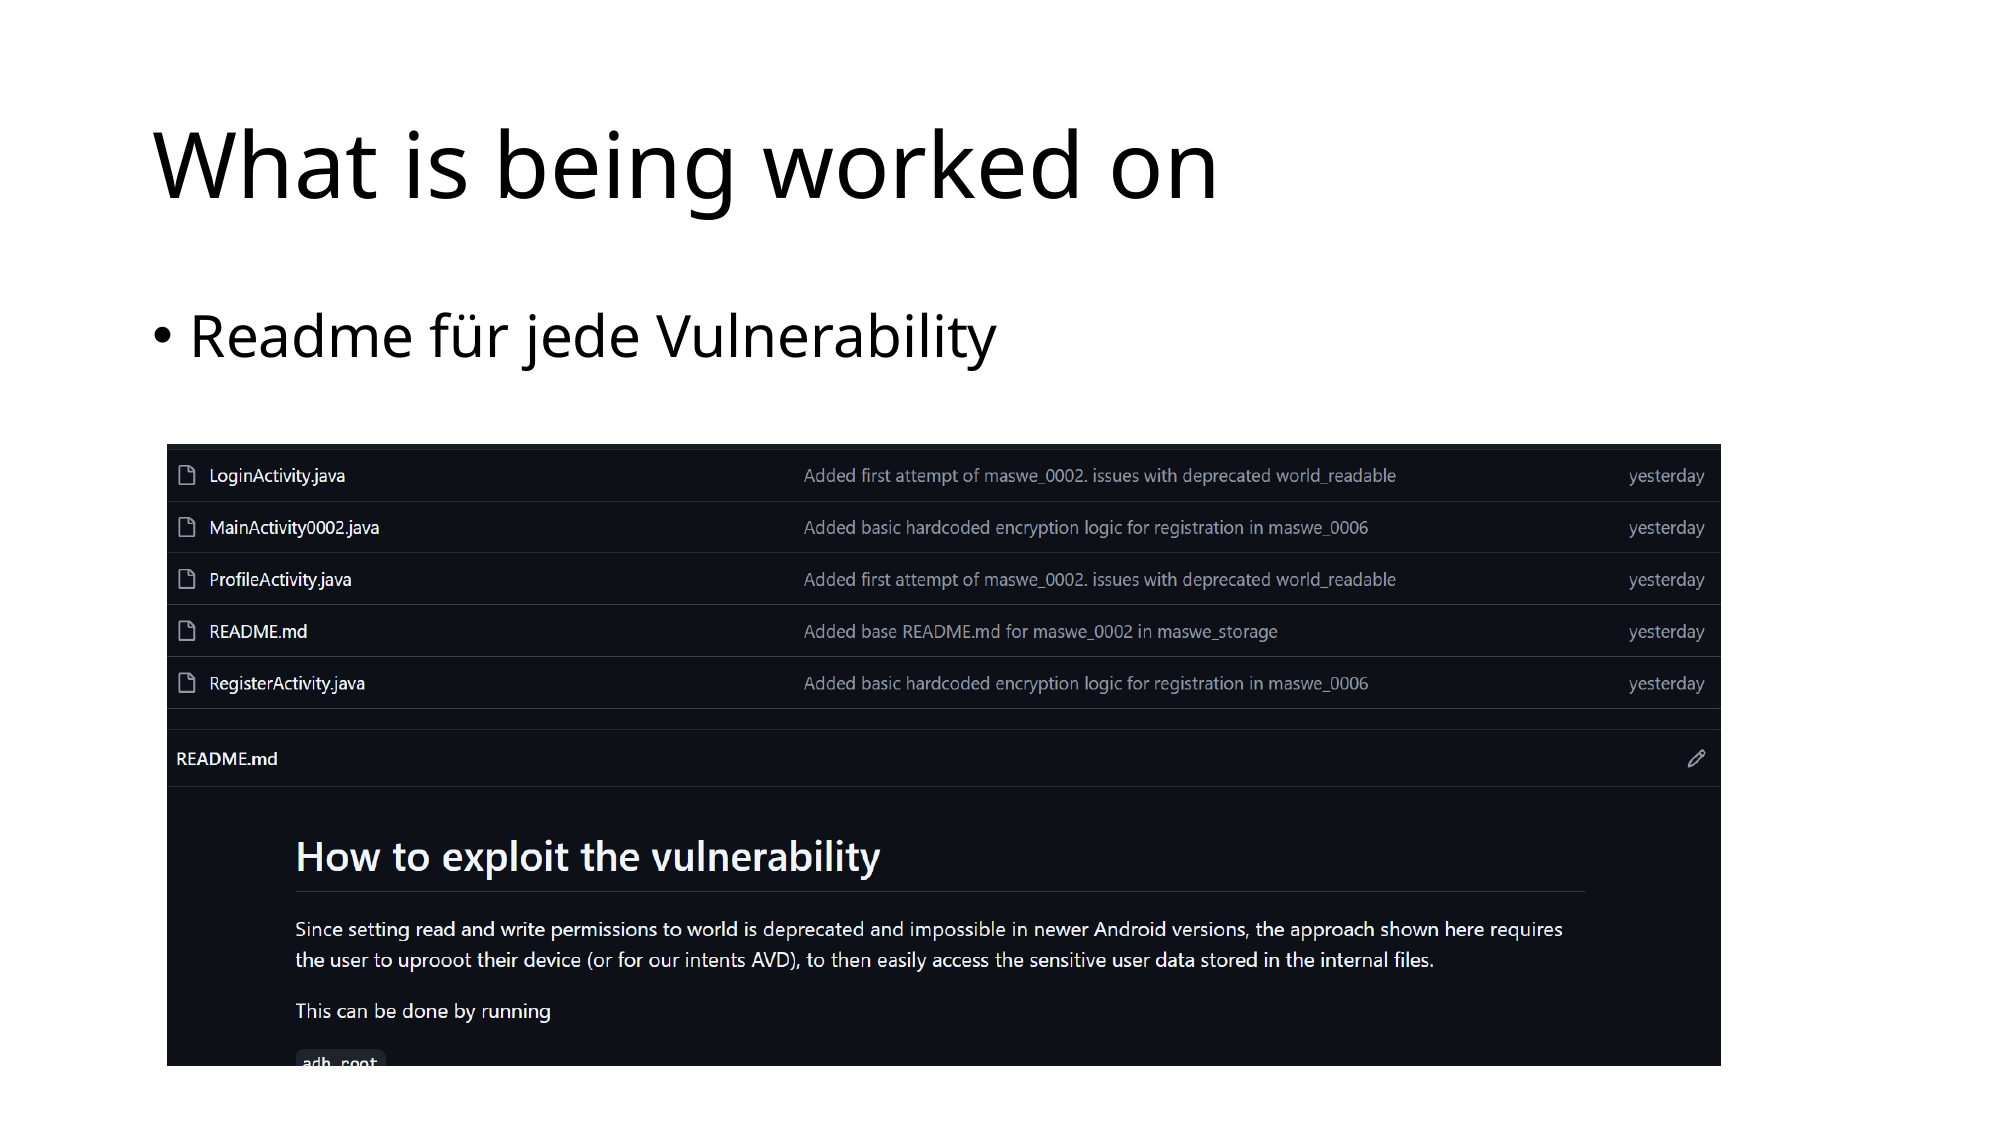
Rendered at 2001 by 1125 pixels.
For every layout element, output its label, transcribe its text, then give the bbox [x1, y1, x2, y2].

title What is being worked on [137, 59, 1863, 278]
picture [167, 443, 1722, 1066]
list Readme für jede Vulnerability [137, 299, 1863, 1014]
